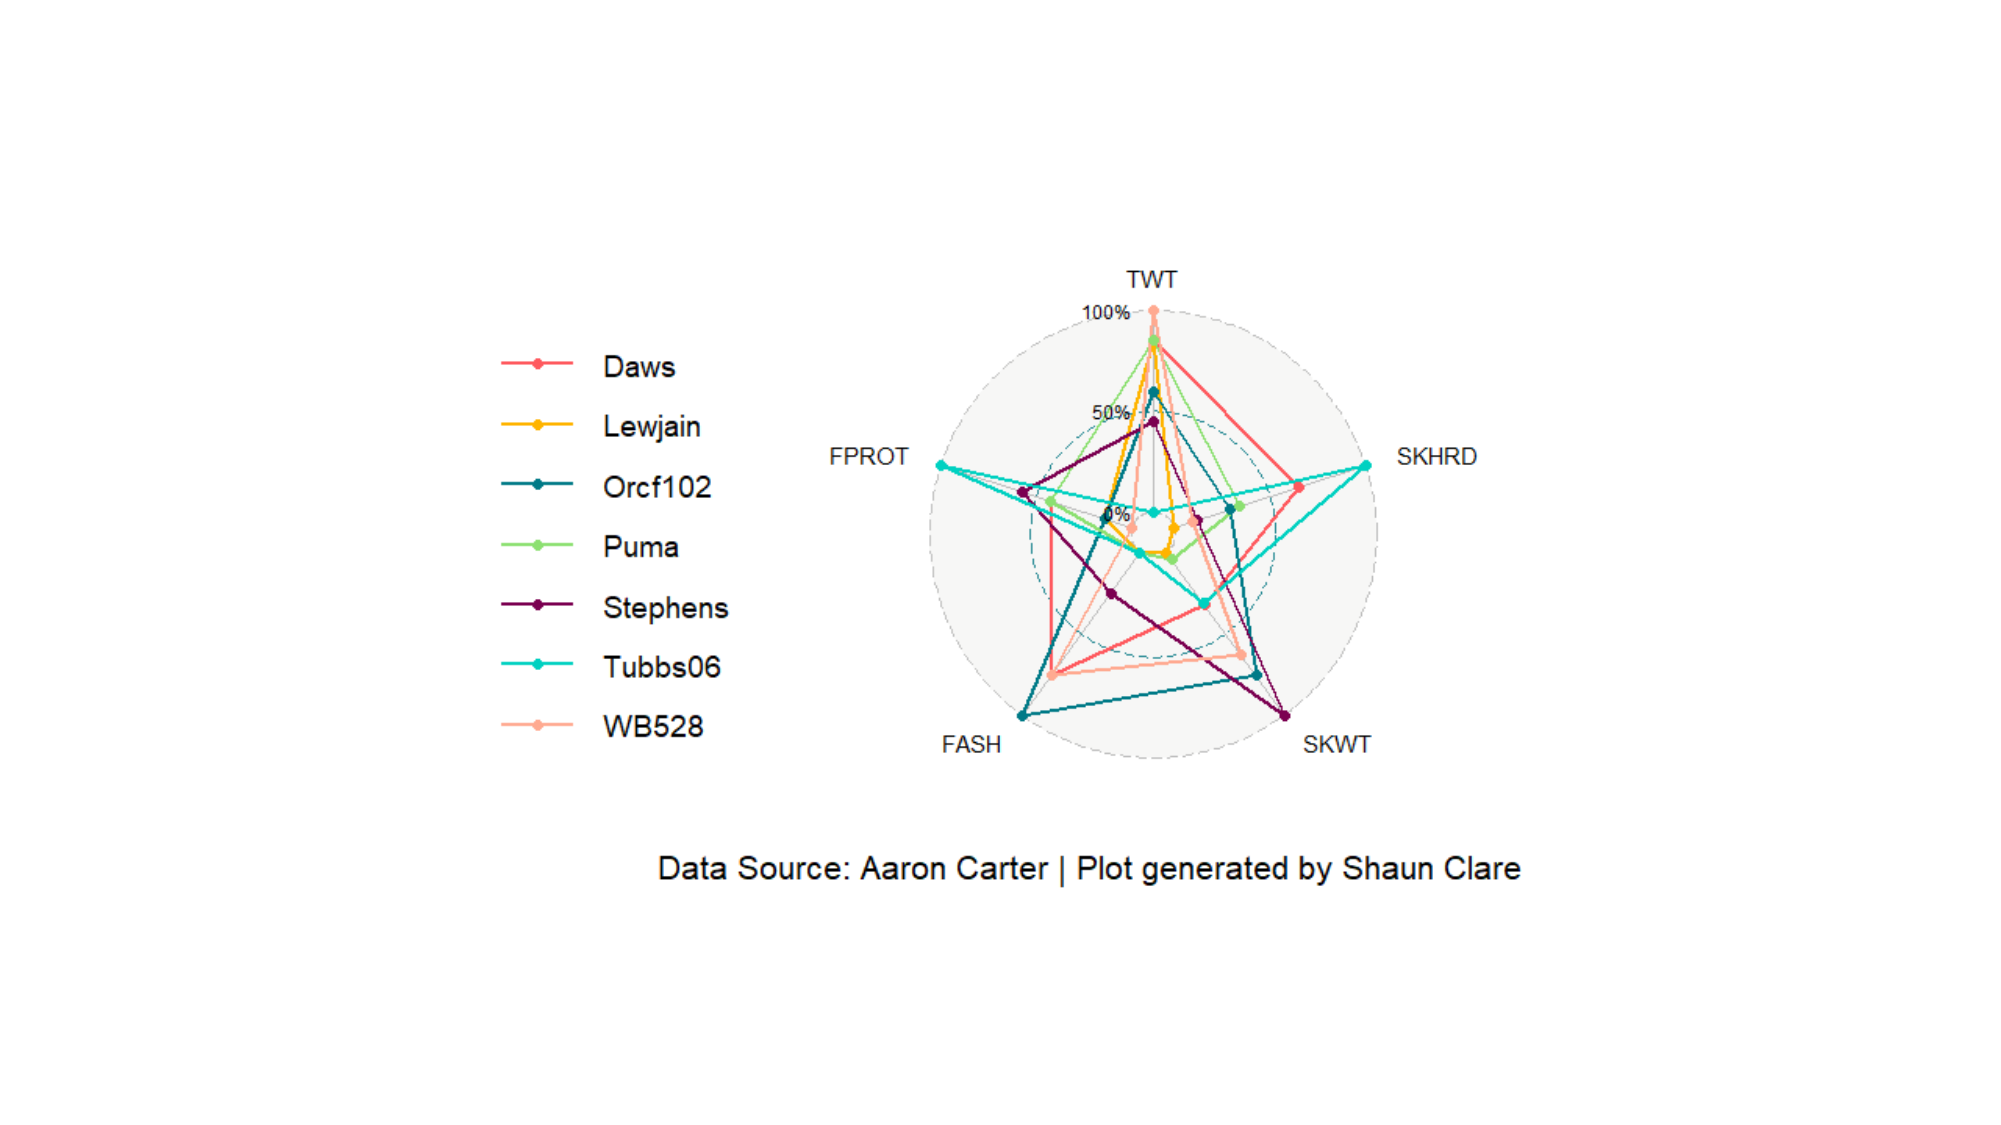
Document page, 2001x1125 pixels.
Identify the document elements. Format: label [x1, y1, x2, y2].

picture [453, 224, 1547, 900]
